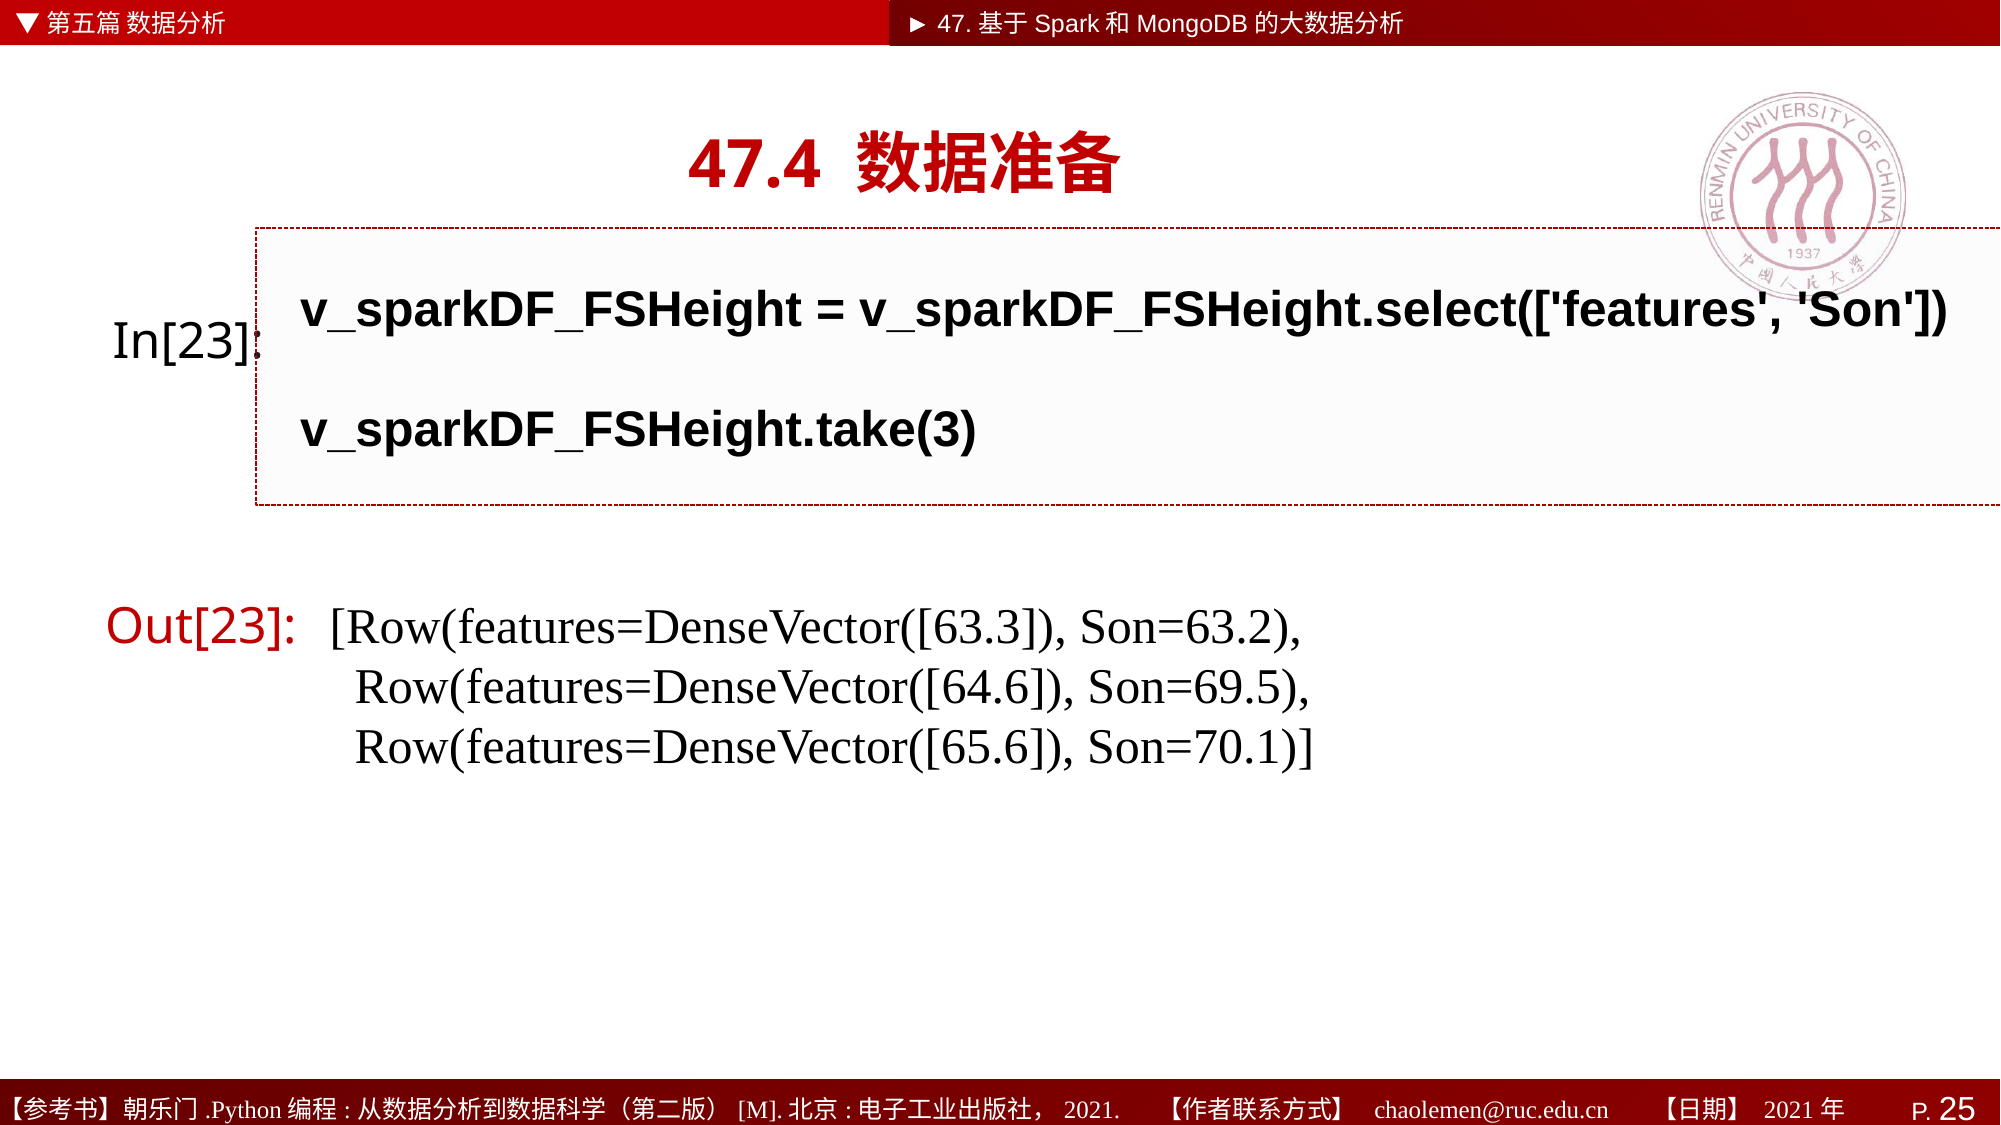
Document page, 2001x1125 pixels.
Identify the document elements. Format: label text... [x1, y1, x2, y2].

list ▼第五篇 数据分析 [0, 0, 725, 43]
text_box Out[23]: [90, 586, 314, 661]
text_box ► 47.基于Spark和MongoDB的大数据分析 [890, 0, 1551, 43]
picture [1696, 89, 1910, 227]
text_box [97, 227, 2000, 505]
text_box [Row(features=DenseVector([63.3]), Son=63.2), Row(features=DenseVector([64.6]), Son=69.5), Row(features=DenseVector([65.6]), Son=70.1)] [314, 586, 1950, 781]
title 47.4 数据准备 [101, 92, 1710, 225]
